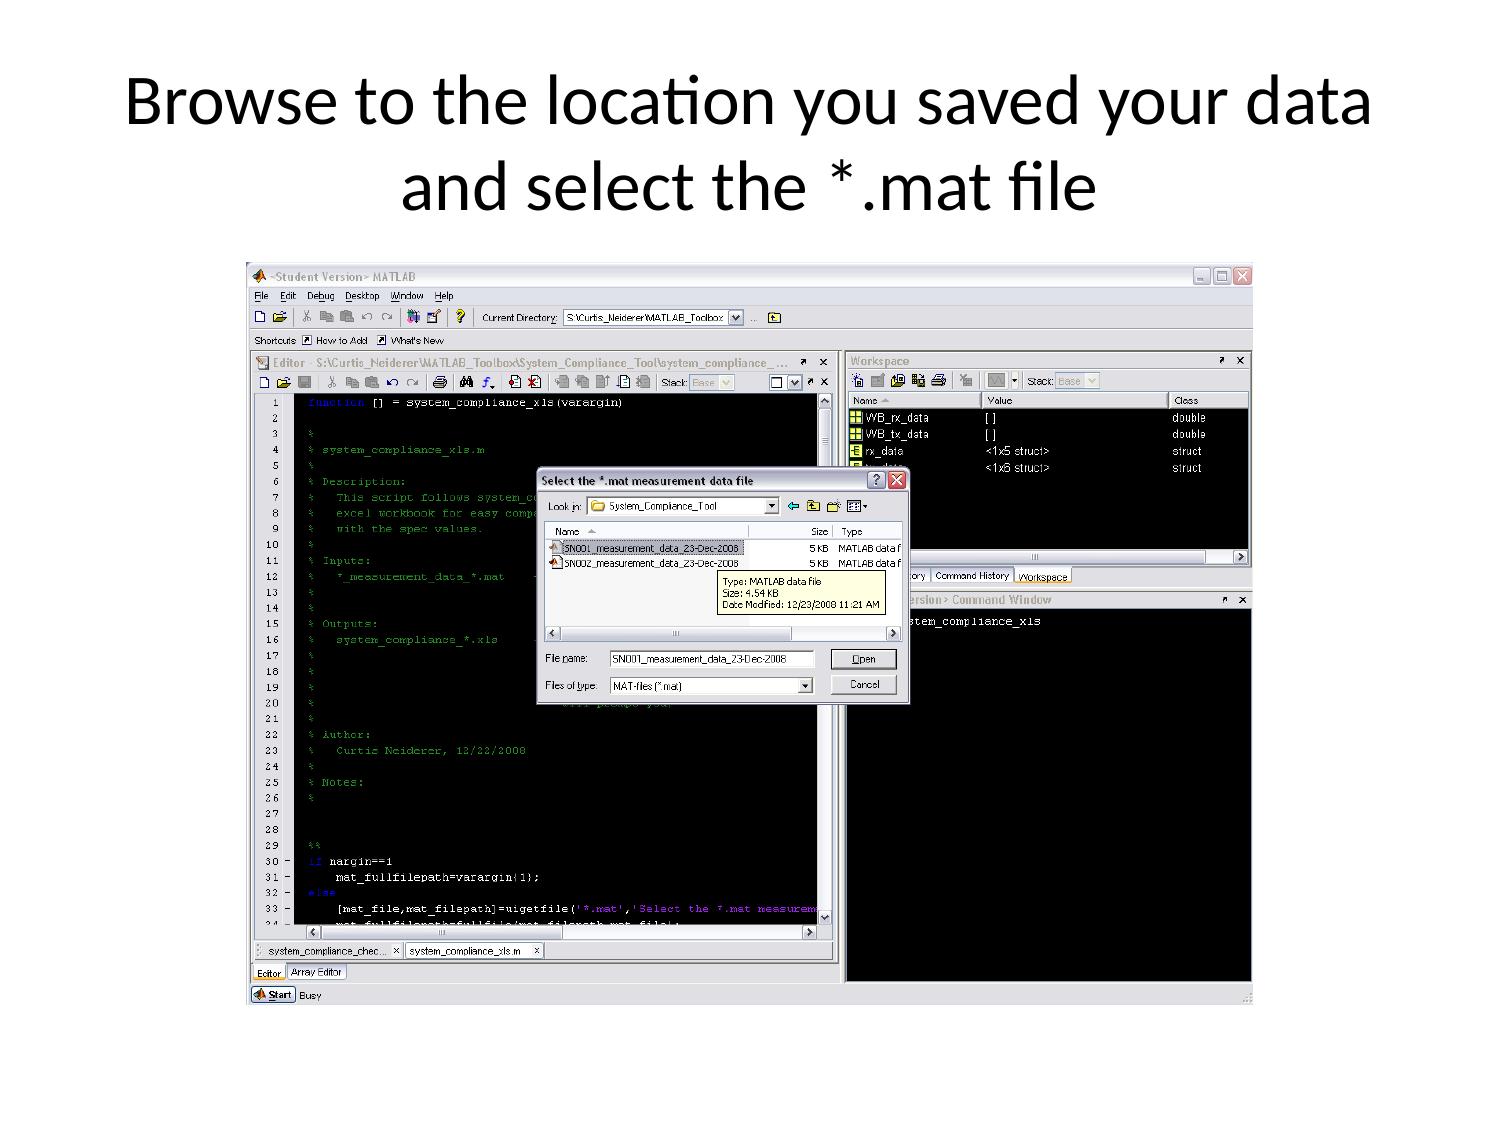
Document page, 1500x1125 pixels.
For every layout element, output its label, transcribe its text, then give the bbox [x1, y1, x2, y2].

title Browse to the location you saved your data and select the *.mat file [75, 45, 1425, 233]
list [246, 262, 1254, 1006]
